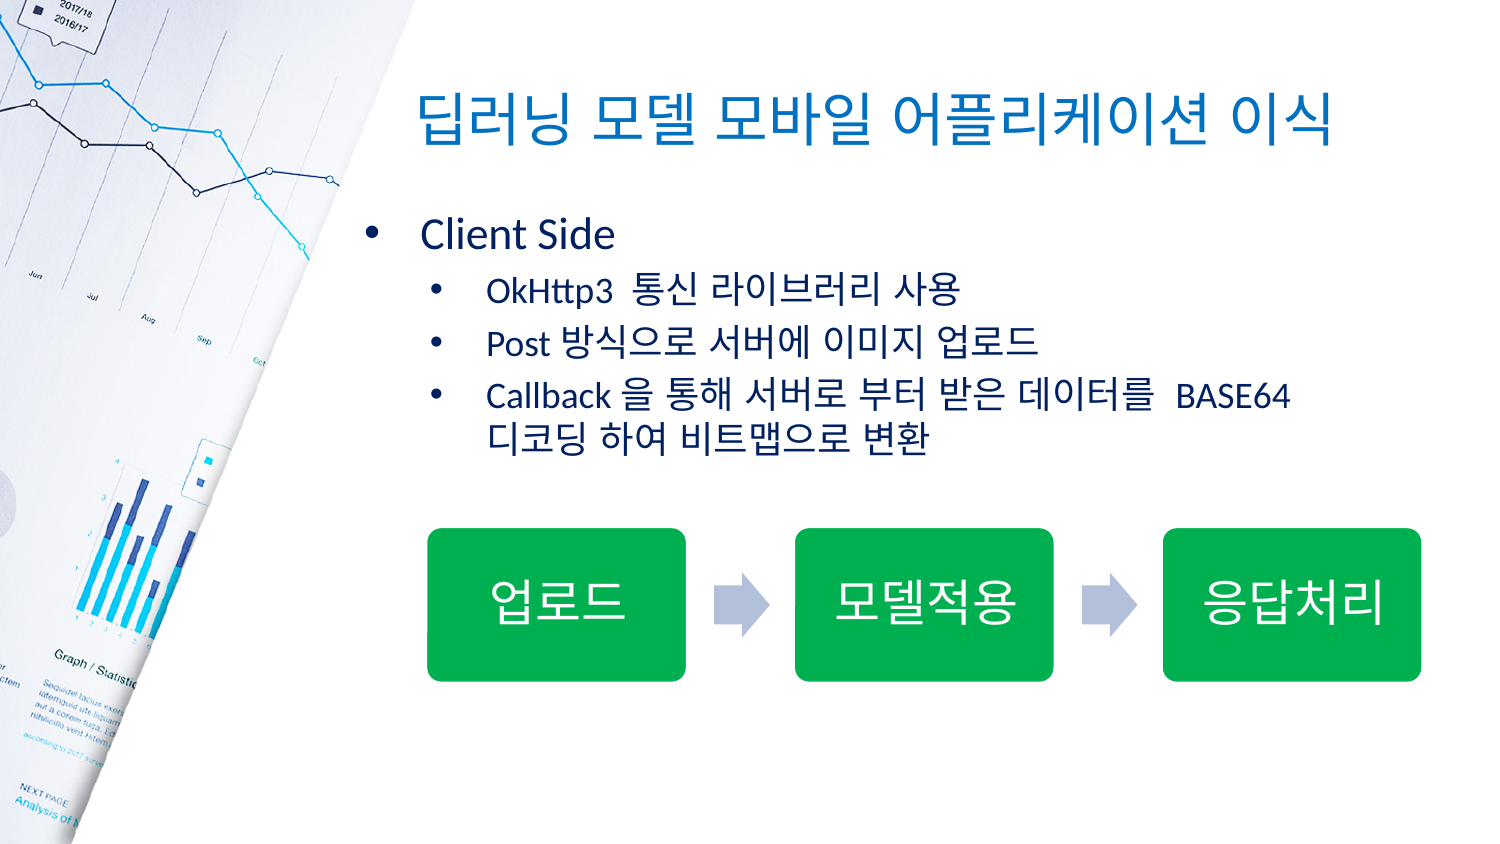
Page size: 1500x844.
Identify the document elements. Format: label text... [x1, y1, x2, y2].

list Client Side OkHttp3 통신 라이브러리 사용 Post방식으로 서버에 이미지 업로드 Callback을 통해 서버로 부터 받은 데이터를 BASE64 디코딩 하여 비트맵으로 변환 [349, 196, 1427, 748]
title 딥러닝 모델 모바일 어플리케이션 이식 [399, 71, 1427, 166]
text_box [424, 271, 1425, 844]
picture [0, 0, 1500, 844]
